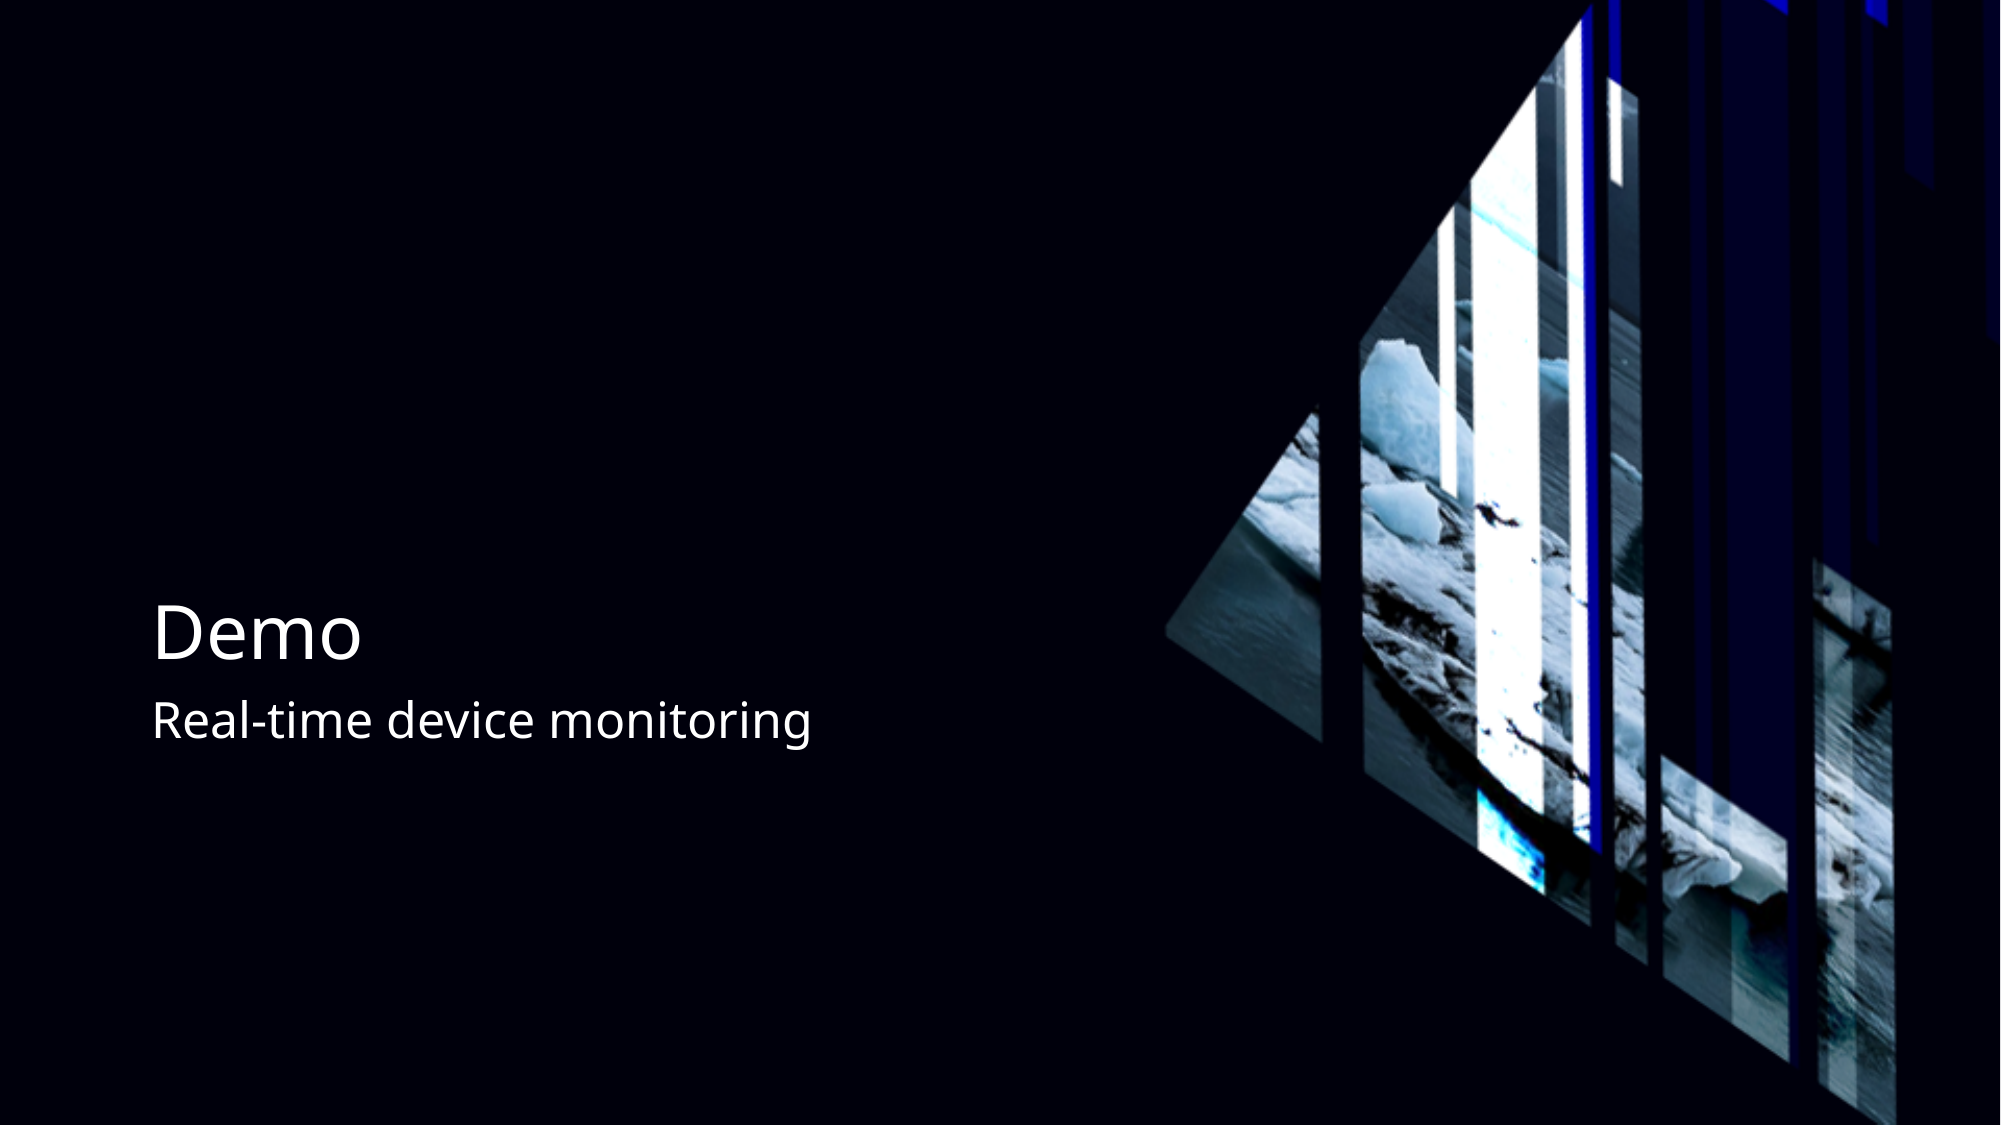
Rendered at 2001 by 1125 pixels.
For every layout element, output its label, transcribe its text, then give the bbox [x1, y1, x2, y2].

picture [0, 0, 2001, 1125]
title Demo [136, 215, 1139, 683]
list Real-time device monitoring [136, 687, 1021, 934]
